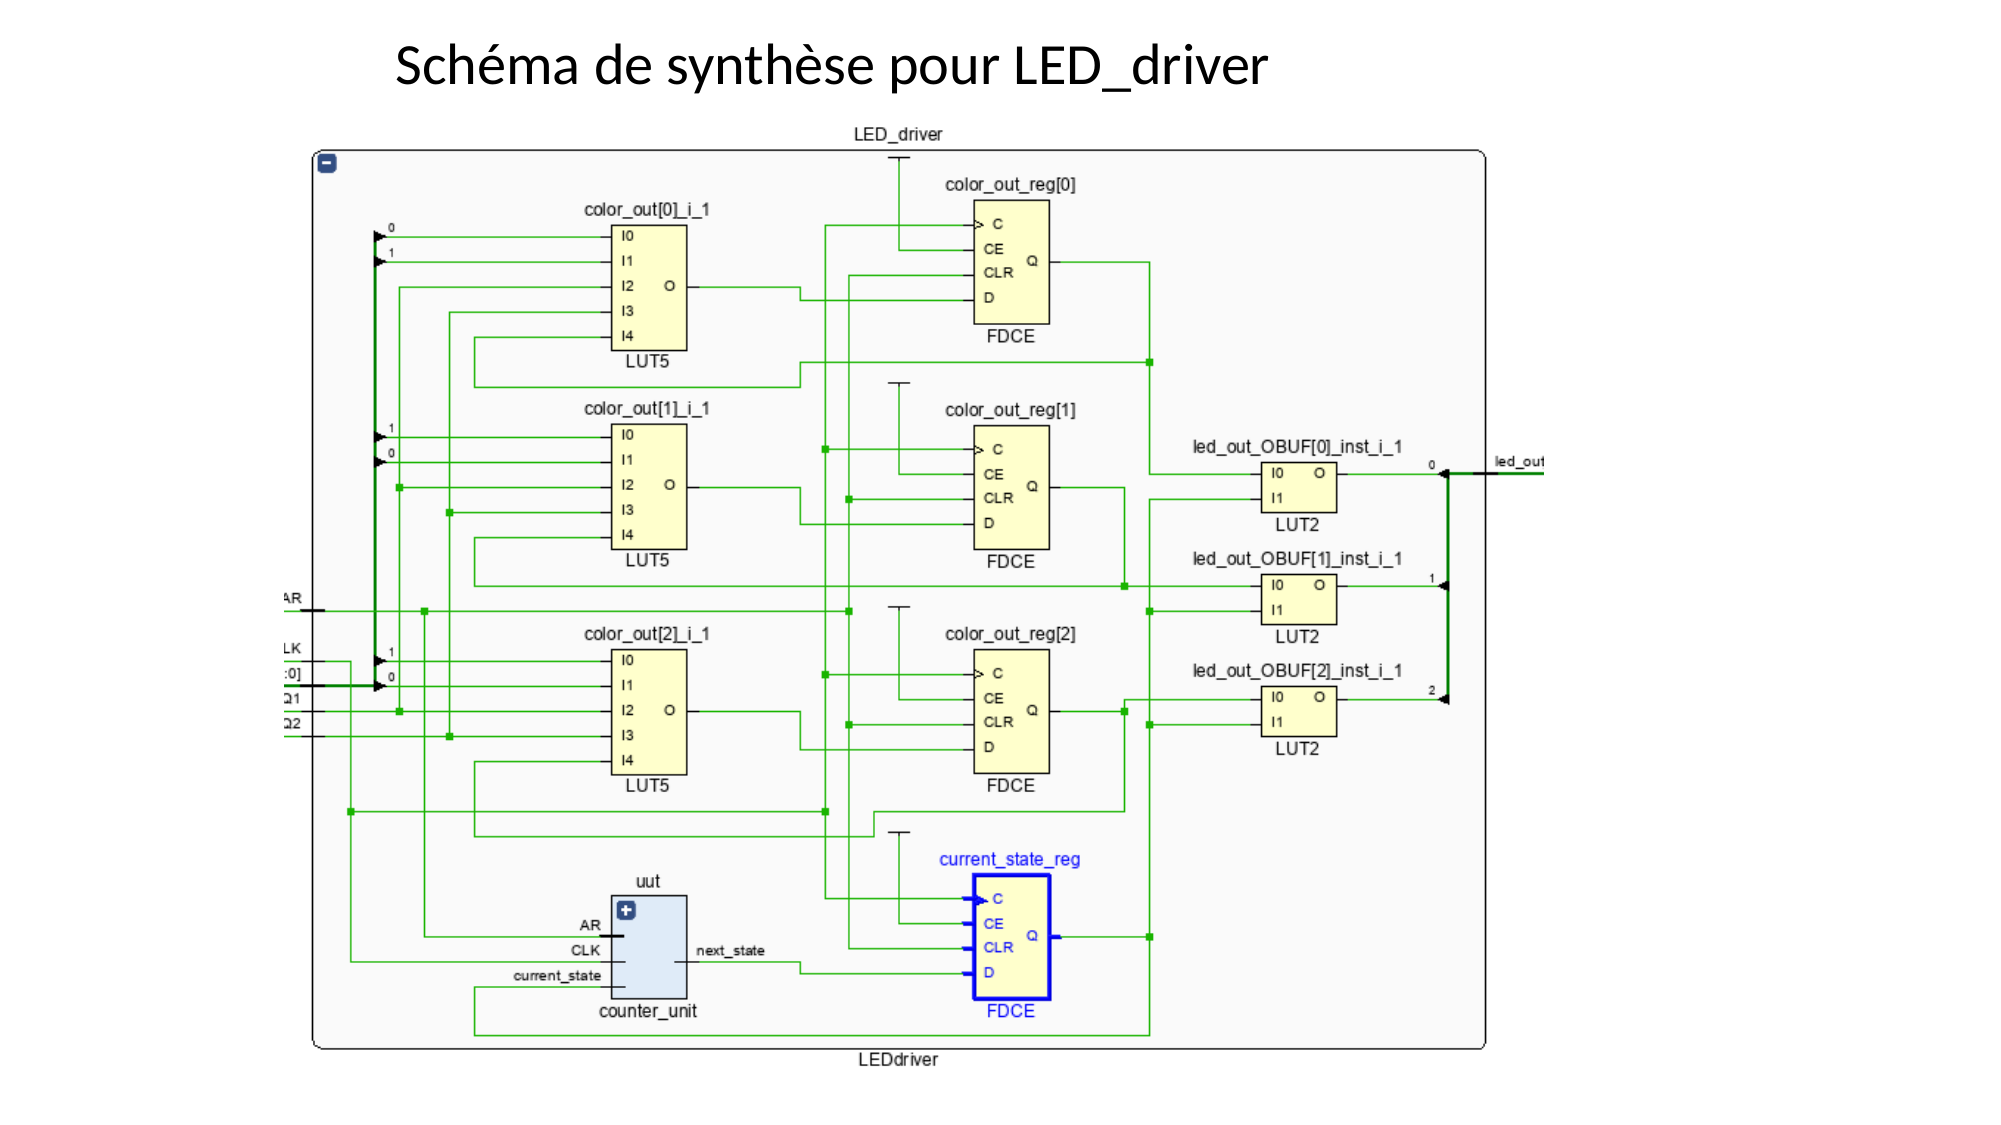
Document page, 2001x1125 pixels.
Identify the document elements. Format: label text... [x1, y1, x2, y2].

text_box Schéma de synthèse pour LED_driver [380, 18, 1286, 104]
picture [284, 104, 1544, 1125]
